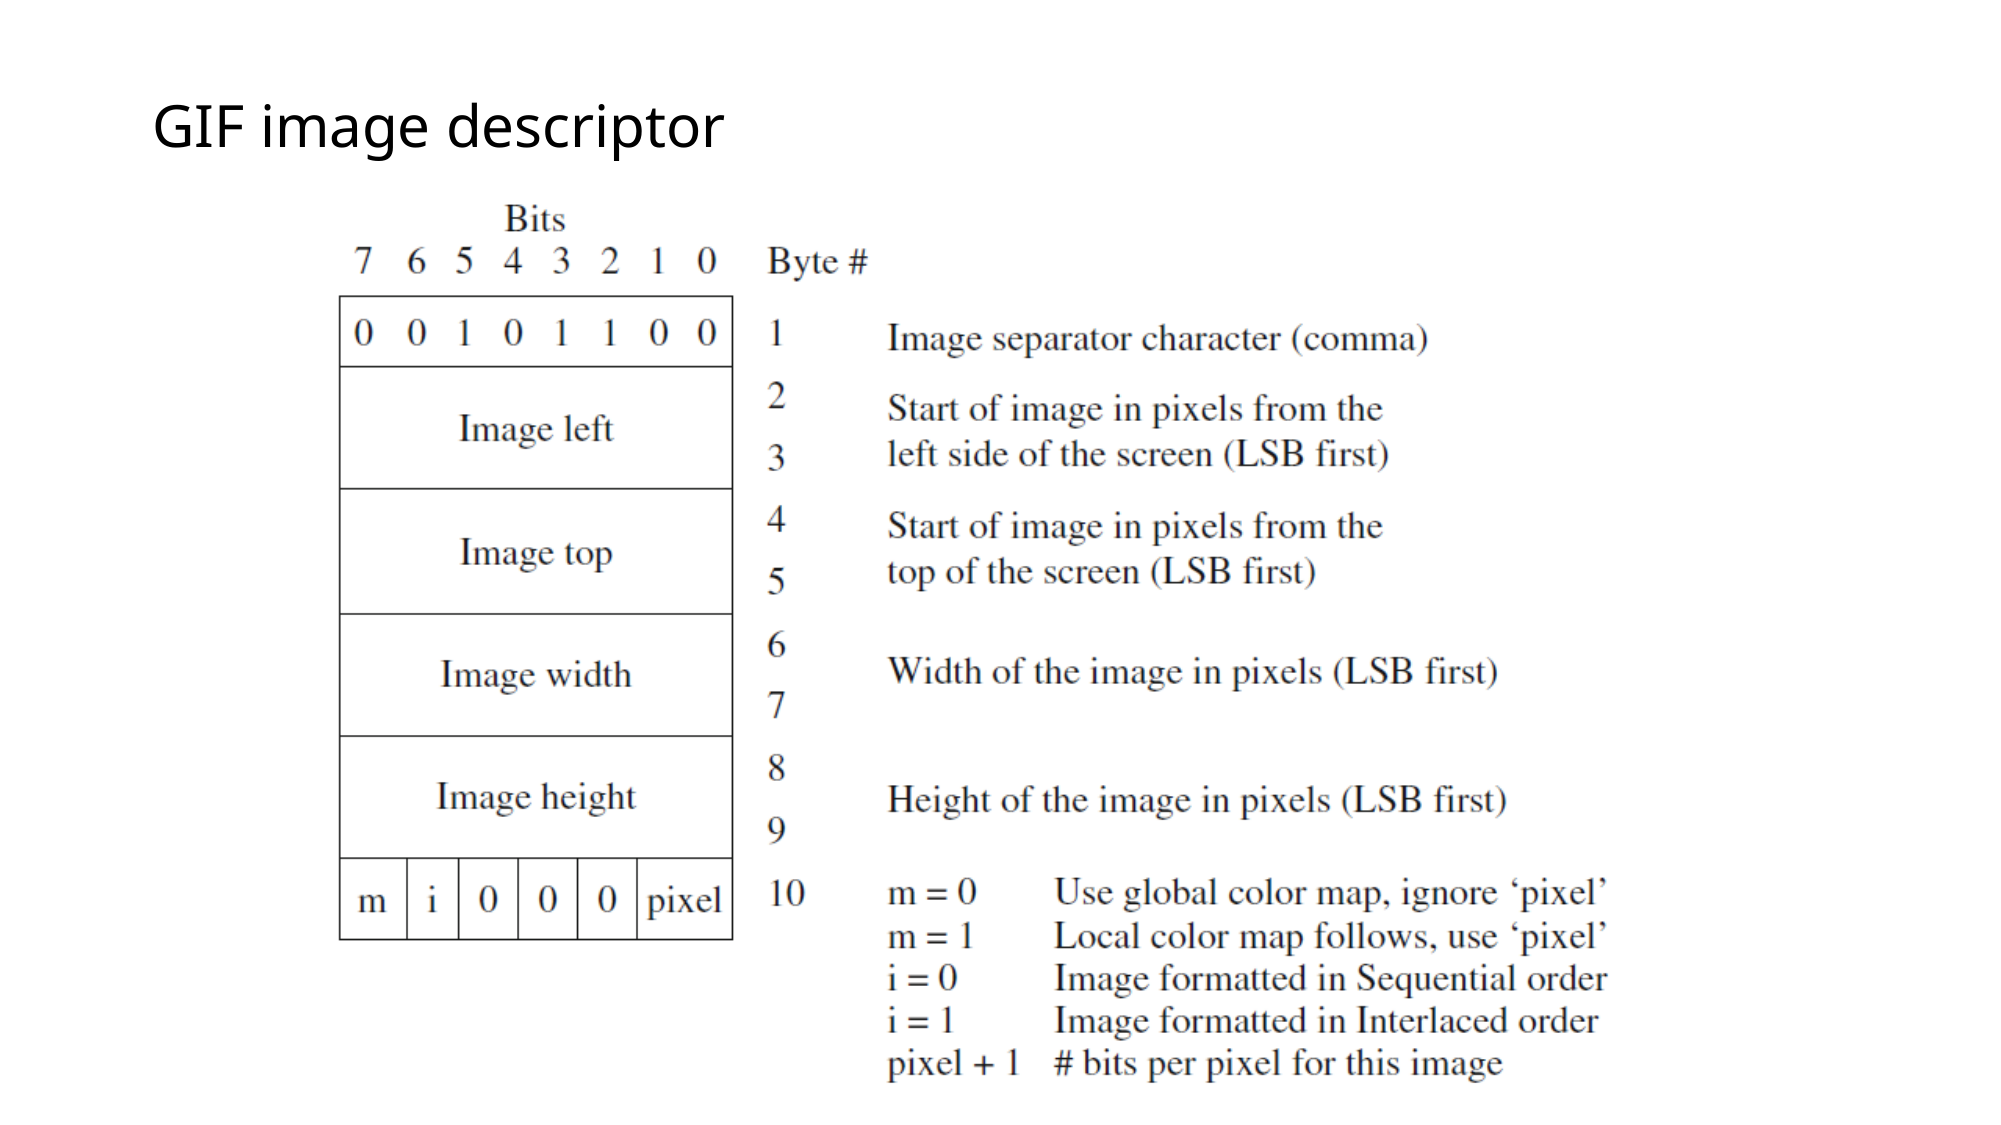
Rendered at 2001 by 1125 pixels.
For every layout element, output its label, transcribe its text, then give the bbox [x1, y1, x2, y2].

list GIF image descriptor [137, 90, 1863, 1014]
picture [297, 194, 1630, 1094]
